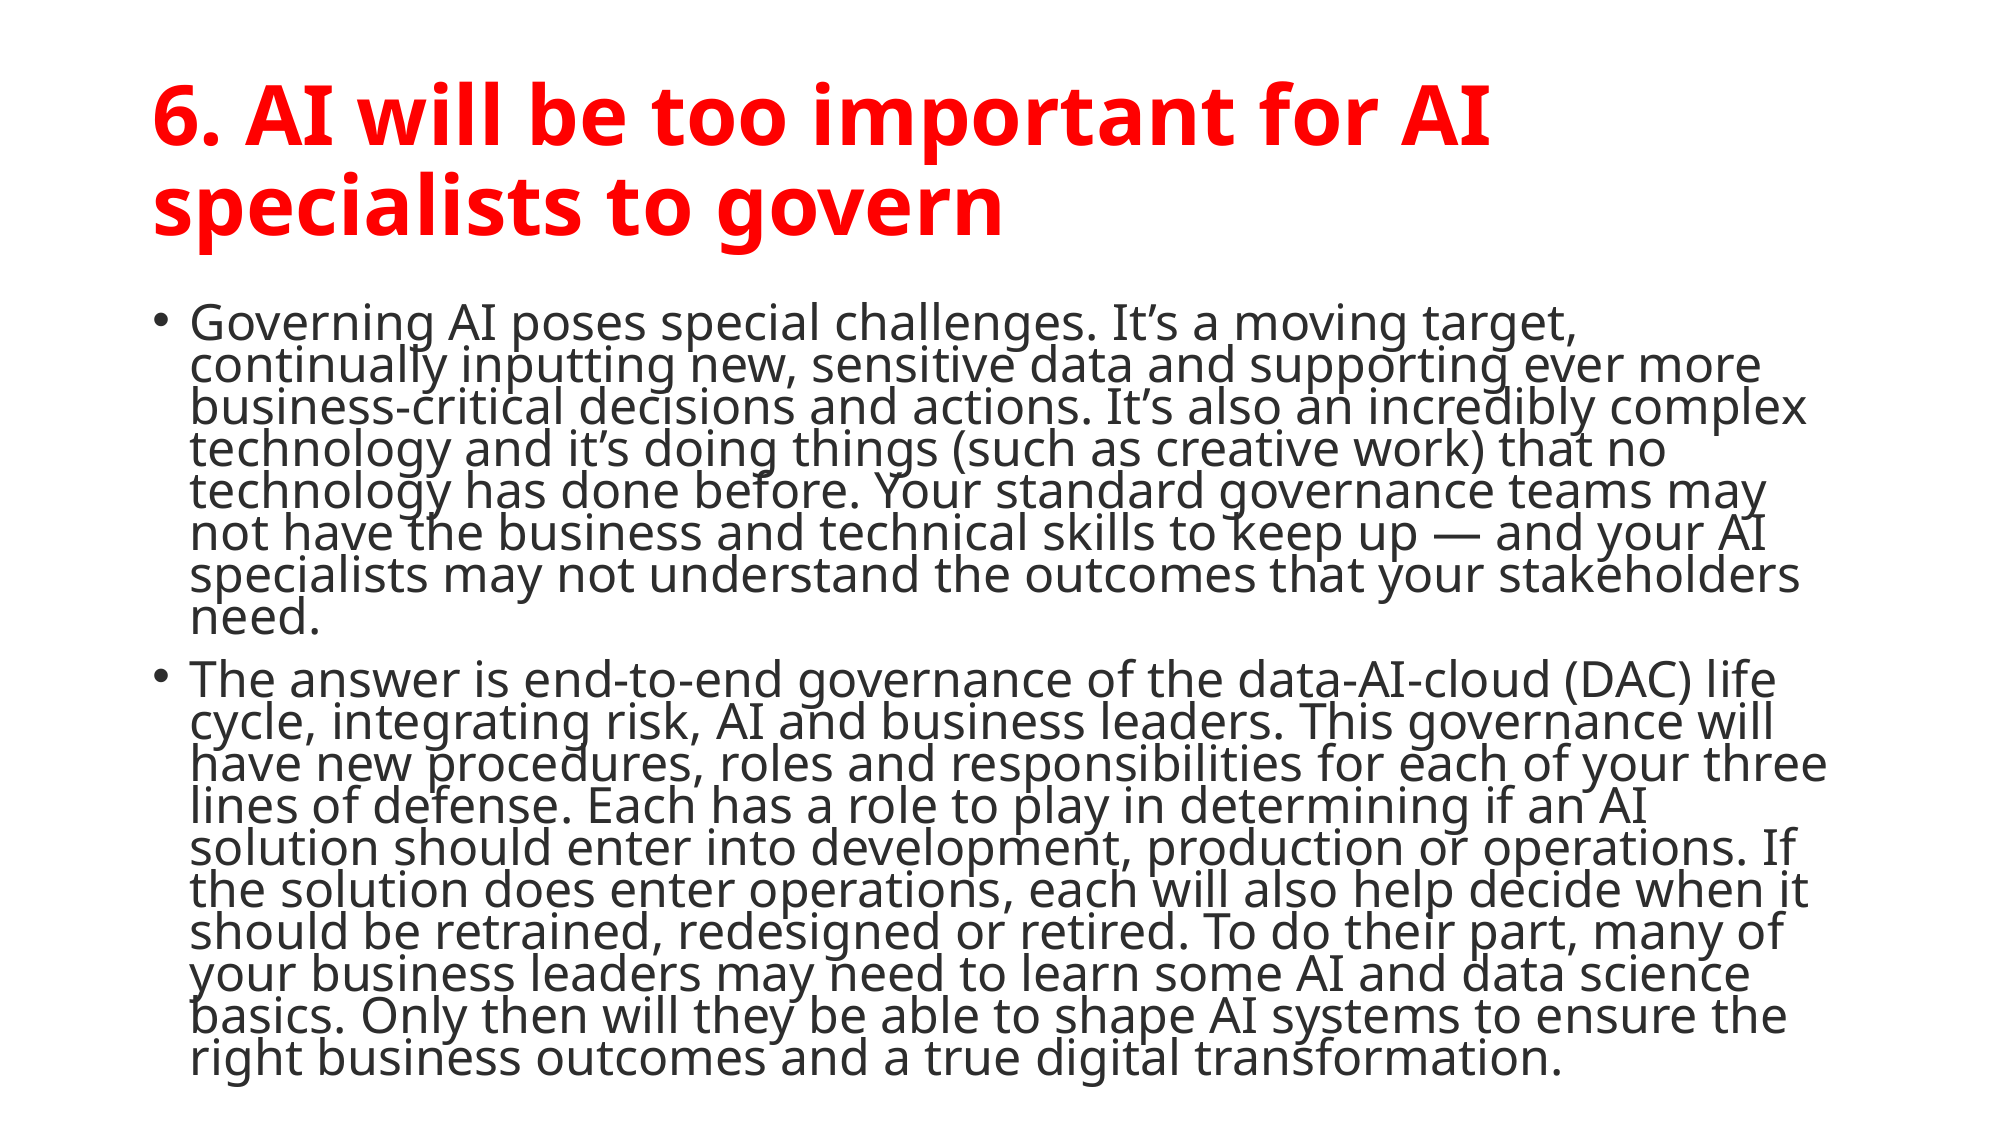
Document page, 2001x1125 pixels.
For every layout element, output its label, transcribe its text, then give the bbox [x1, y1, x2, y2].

title 6. AI will be too important for AI specialists to govern [136, 59, 1863, 278]
list Governing AI poses special challenges. It’s a moving target, continually inputting new, sensitive data and supporting ever more business-critical decisions and actions. It’s also an incredibly complex technology and it’s doing things (such as creative work) that no technology has done before. Your standard governance teams may not have the business and technical skills to keep up — and your AI specialists may not understand the outcomes that your stakeholders need. The answer is end-to-end governance of the data-AI-cloud (DAC) life cycle, integrating risk, AI and business leaders. This governance will have new procedures, roles and responsibilities for each of your three lines of defense. Each has a role to play in determining if an AI solution should enter into development, production or operations. If the solution does enter operations, each will also help decide when it should be retrained, redesigned or retired. To do their part, many of your business leaders may need to learn some AI and data science basics. Only then will they be able to shape AI systems to ensure the right business outcomes and a true digital transformation. [136, 298, 1863, 1014]
